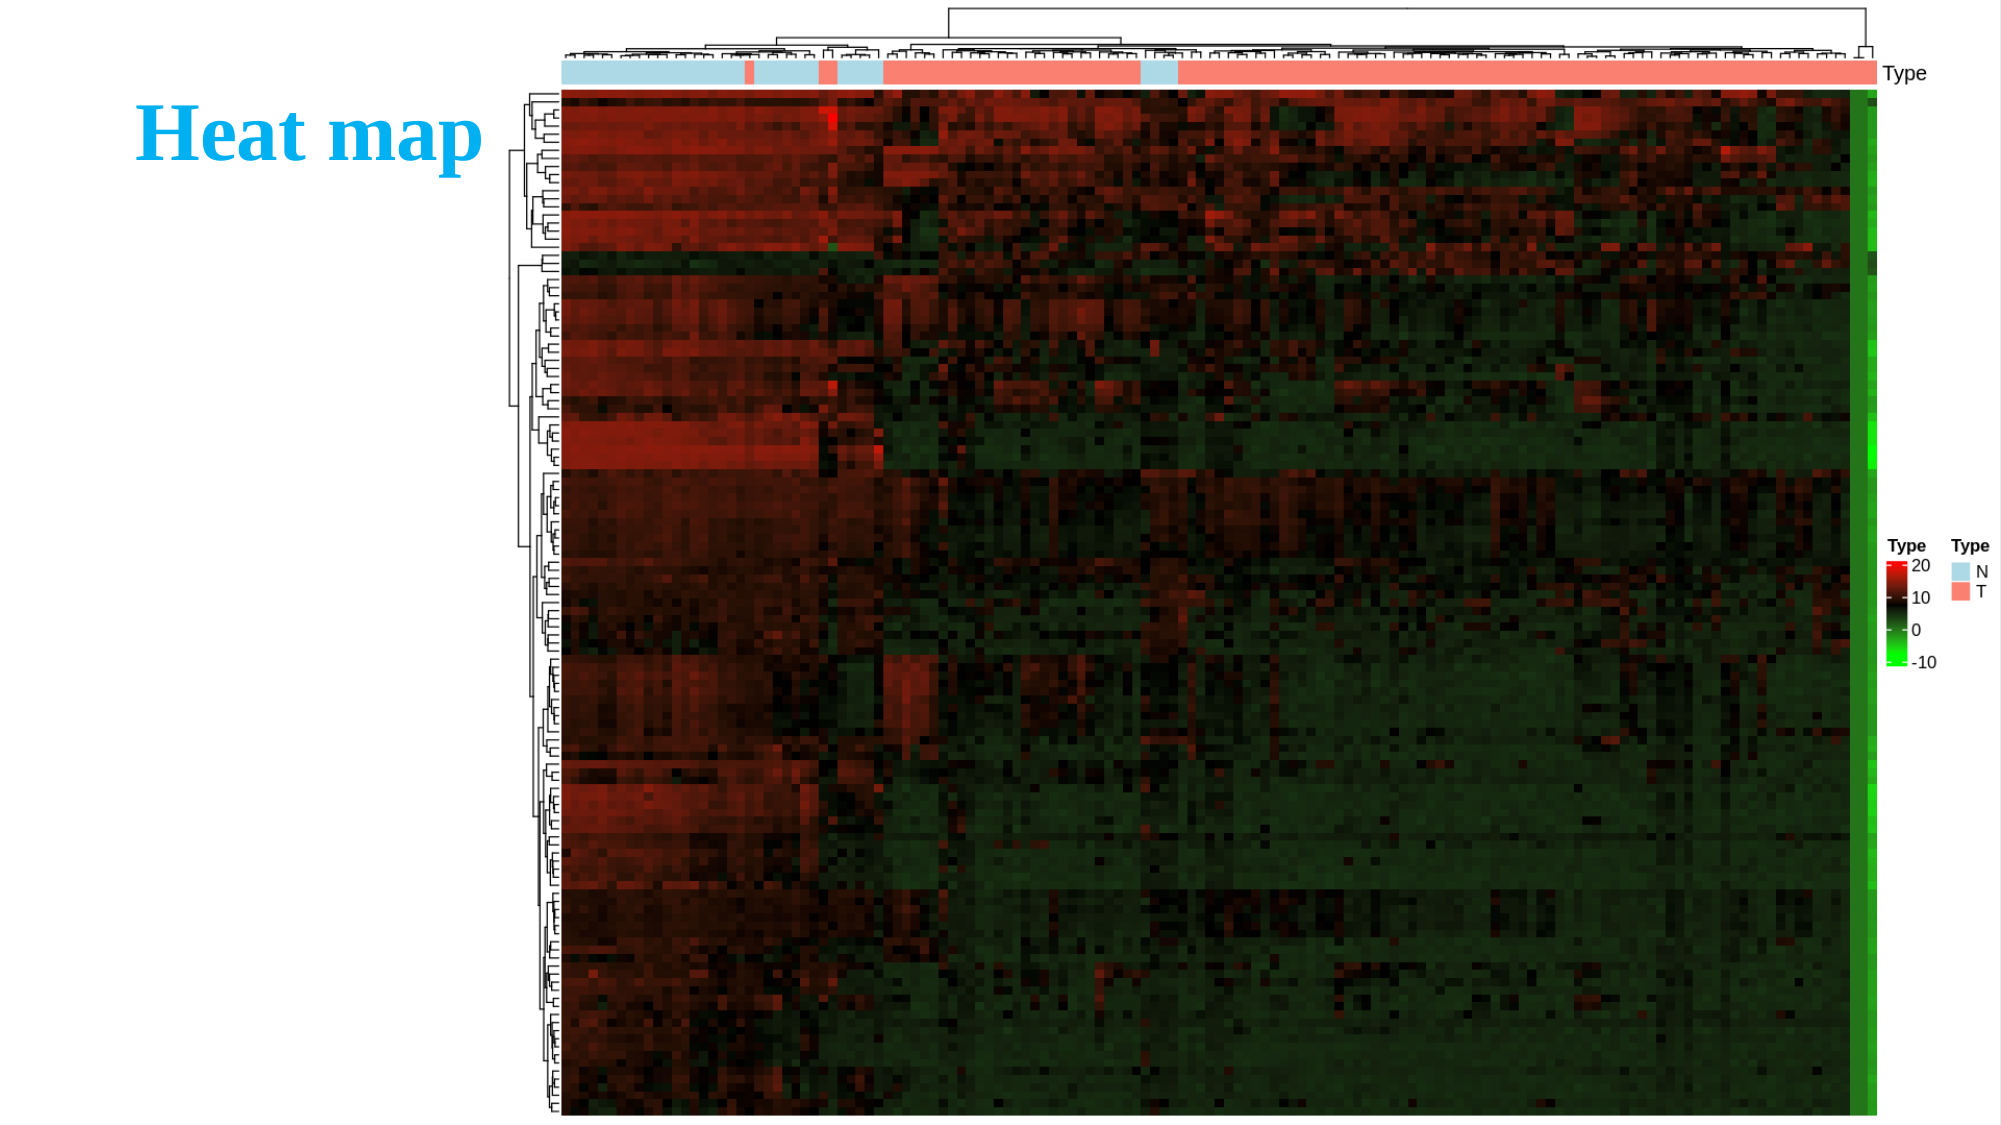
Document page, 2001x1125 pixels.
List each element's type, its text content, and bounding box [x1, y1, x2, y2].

picture [499, 0, 2000, 1125]
text_box Heat map [120, 69, 499, 185]
